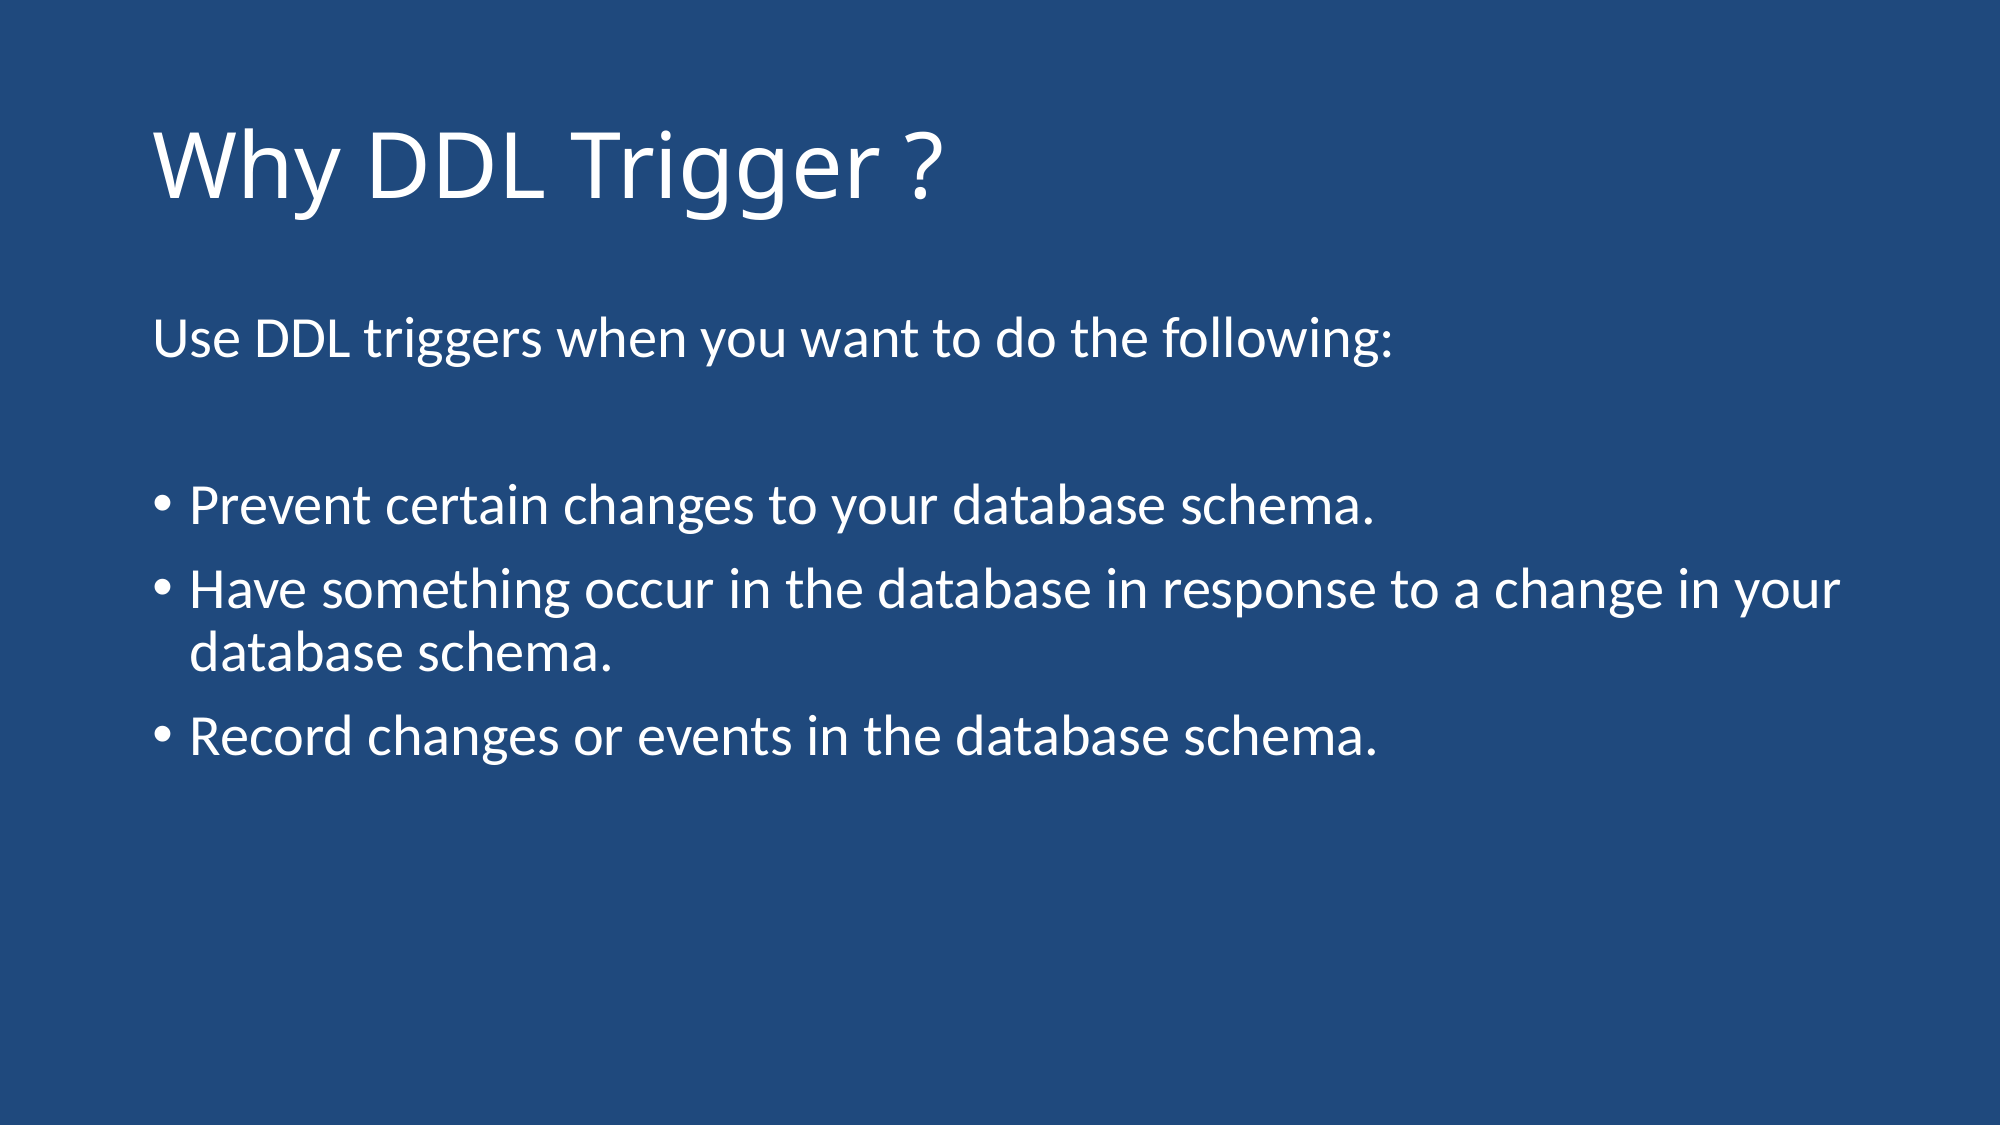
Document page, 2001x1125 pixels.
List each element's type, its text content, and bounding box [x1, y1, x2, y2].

title Why DDL Trigger ? [137, 59, 1863, 278]
list Use DDL triggers when you want to do the following: Prevent certain changes to your database schema. Have something occur in the database in response to a change in your database schema. Record changes or events in the database schema. [137, 299, 1863, 1014]
